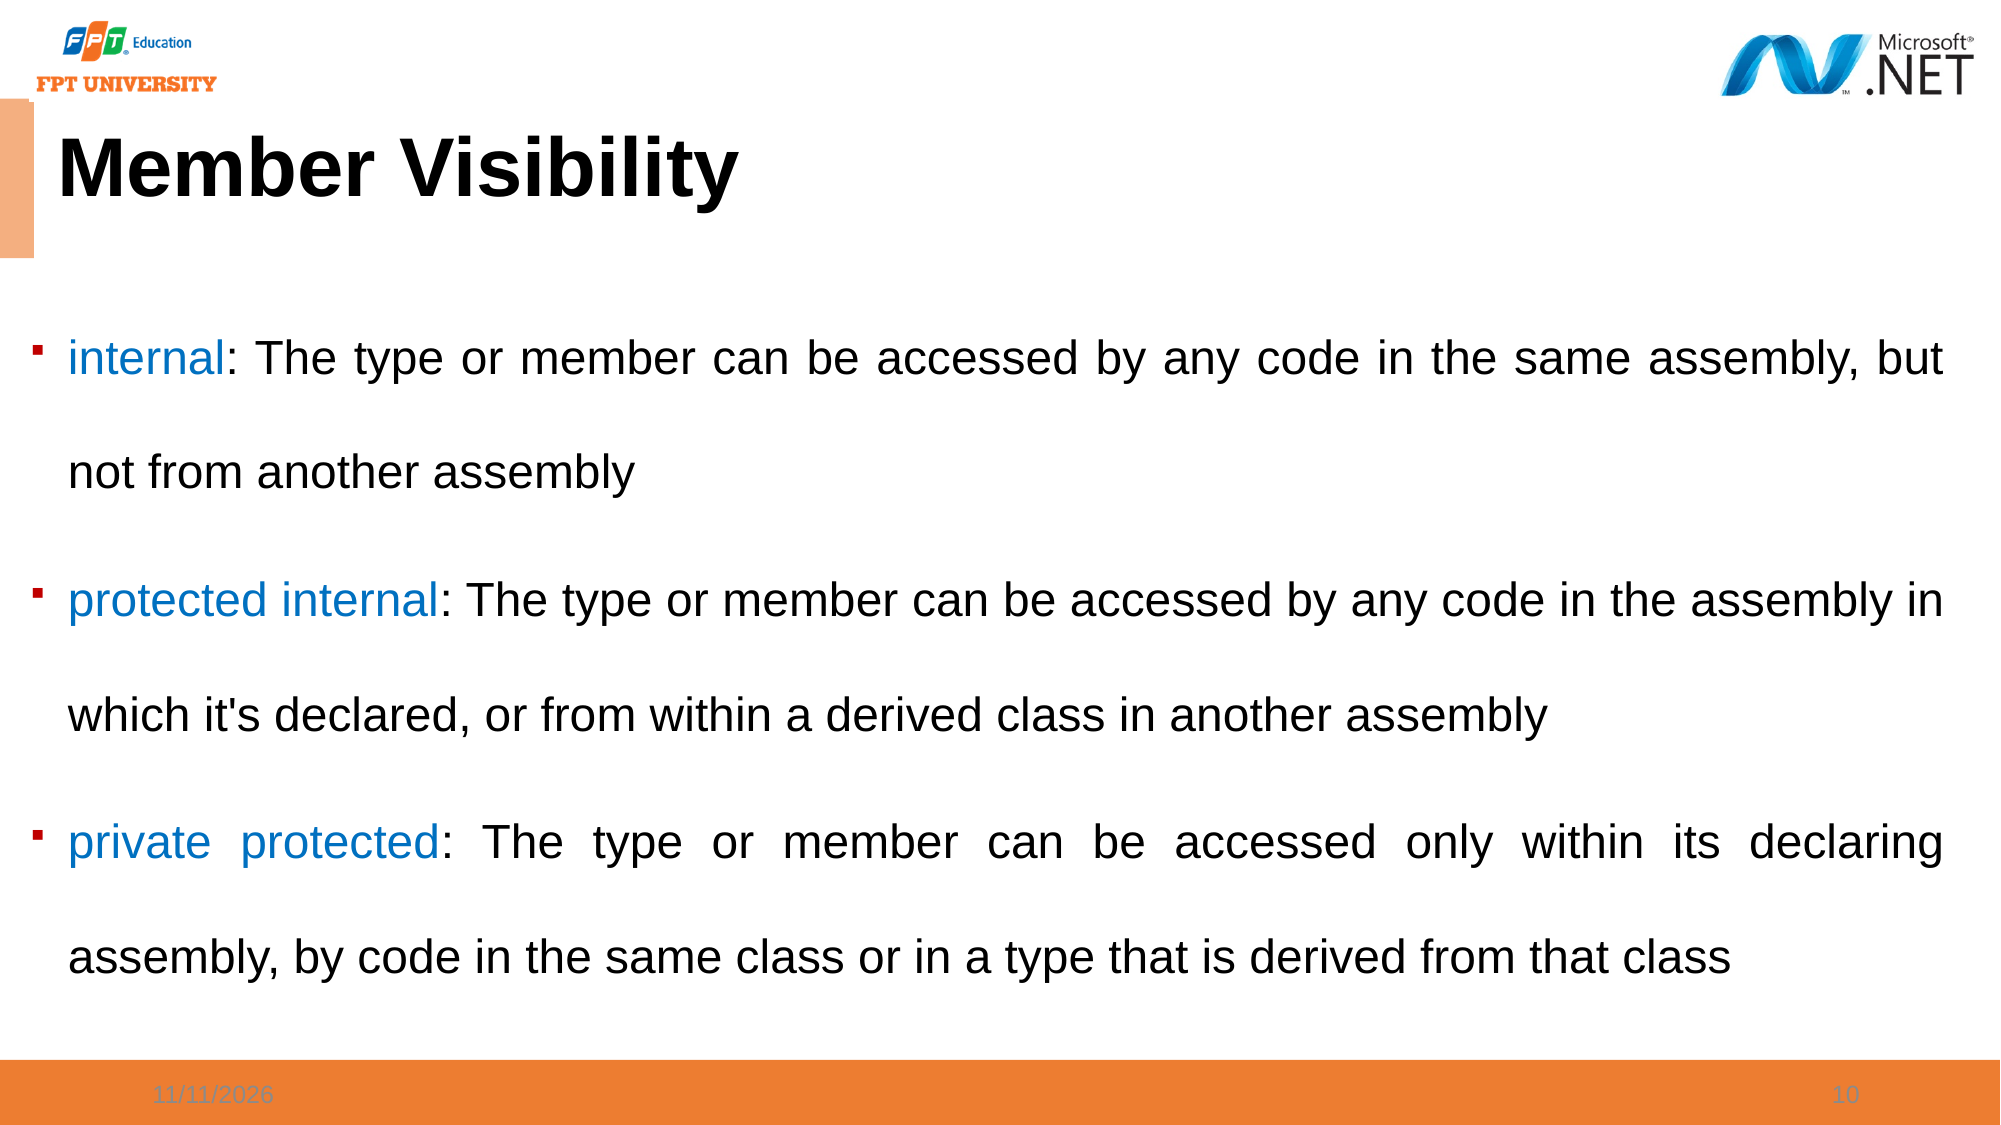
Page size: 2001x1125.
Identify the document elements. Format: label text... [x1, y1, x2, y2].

slide_number 10 [1424, 1063, 1875, 1123]
text_box Member Visibility [42, 117, 895, 221]
text_box internal: The type or member can be accessed by any code in the same assembly, but not from another assembly protected internal: The type or member can be accessed by any code in the assembly in which it's declared, or from within a derived class in another assembly private protected: The type or member can be accessed only within its declaring assembly, by code in the same class or in a type that is derived from that class [0, 261, 1964, 991]
picture [1685, 0, 2001, 129]
picture [29, 6, 224, 102]
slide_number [137, 1063, 588, 1123]
